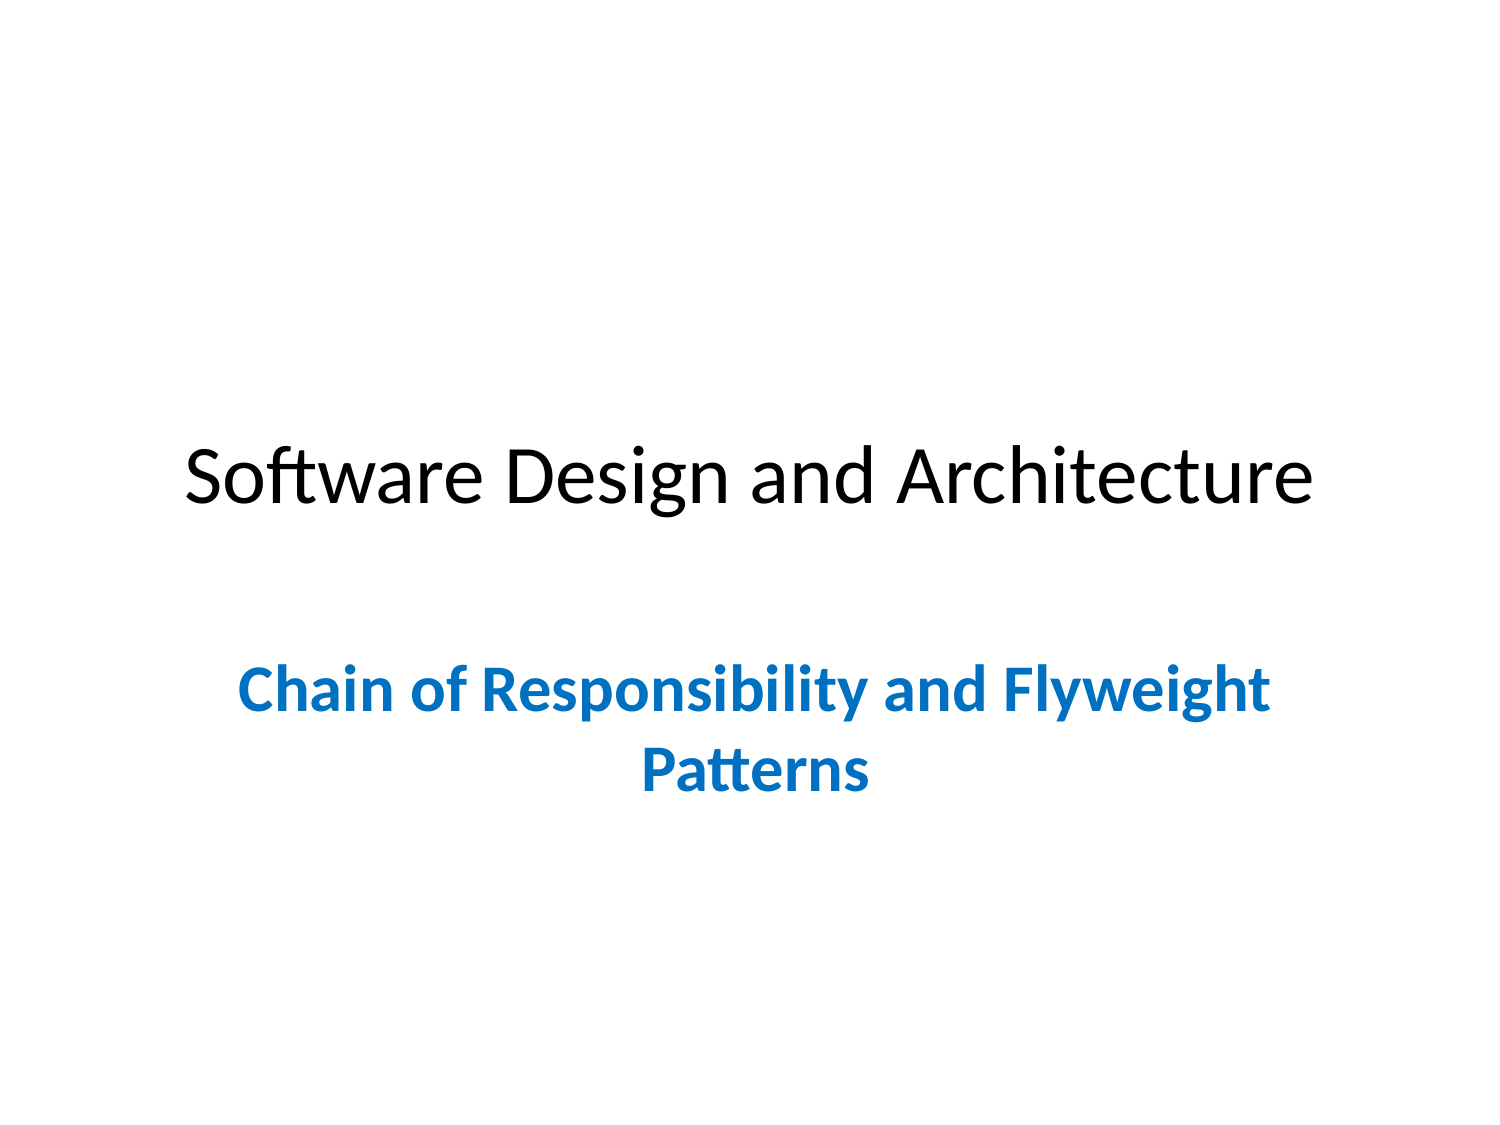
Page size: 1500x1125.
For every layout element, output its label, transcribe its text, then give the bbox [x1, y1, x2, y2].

title Software Design and Architecture [112, 349, 1388, 591]
subtitle Chain of Responsibility and Flyweight Patterns [183, 637, 1329, 925]
